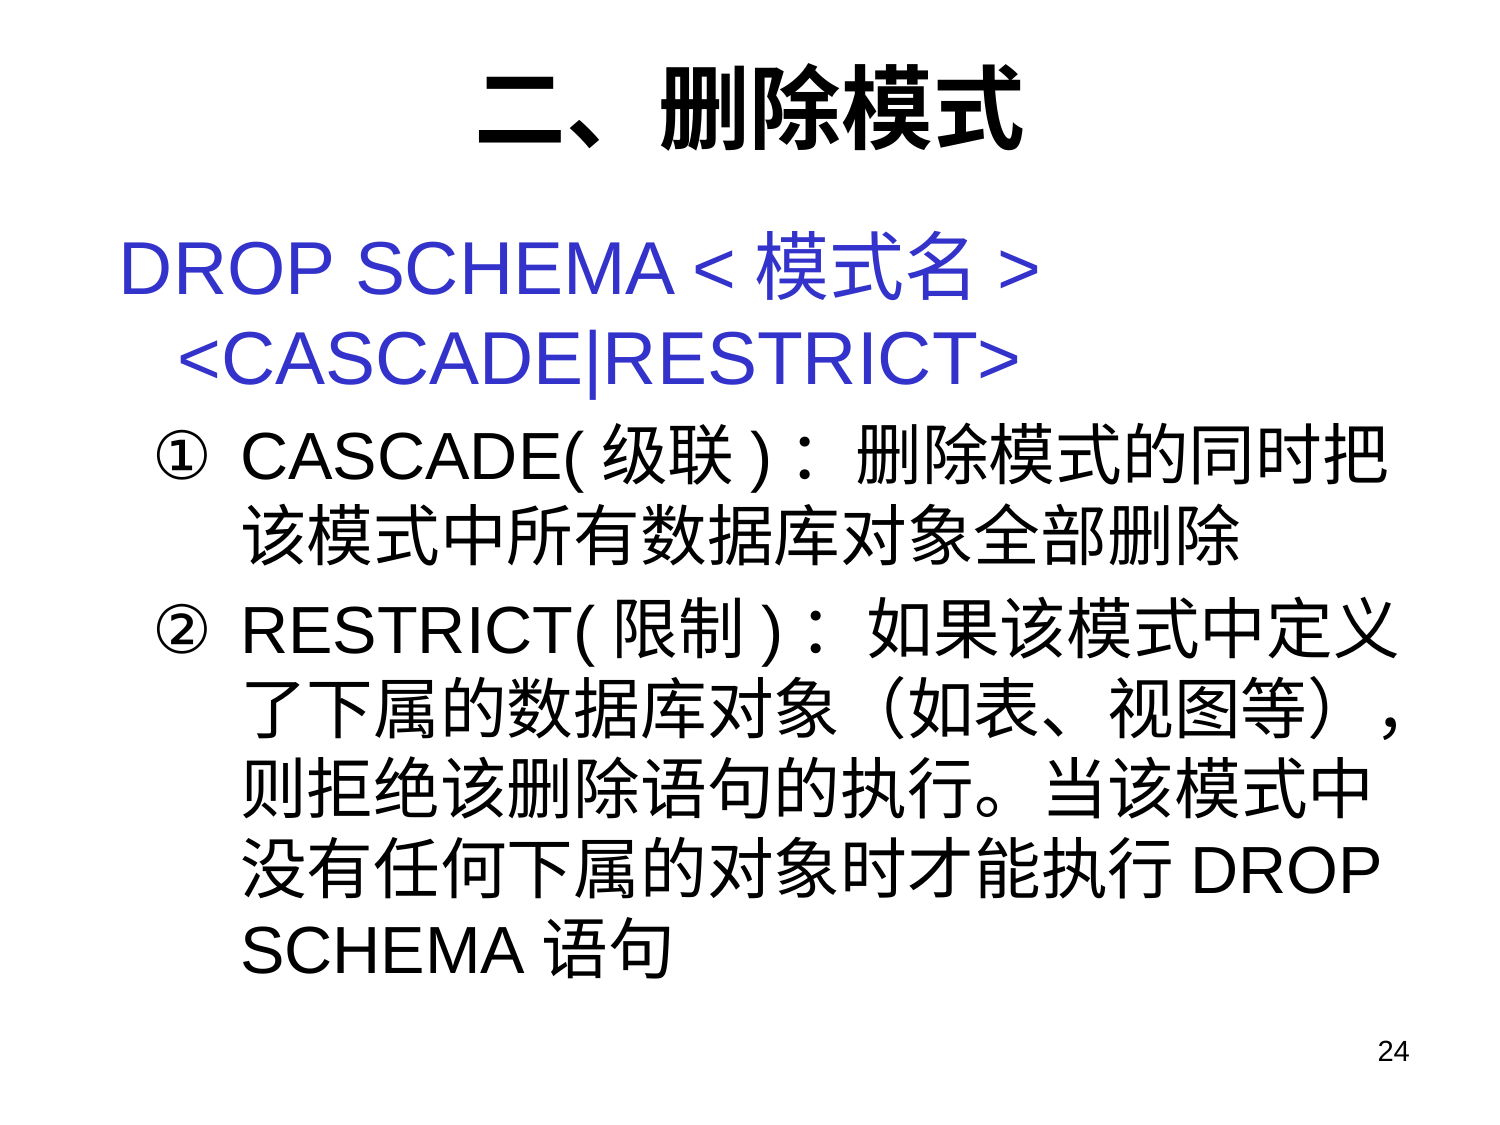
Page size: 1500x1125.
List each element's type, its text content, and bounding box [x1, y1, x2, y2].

list DROP SCHEMA <模式名> <CASCADE|RESTRICT> CASCADE(级联)：删除模式的同时把该模式中所有数据库对象全部删除 RESTRICT(限制)：如果该模式中定义了下属的数据库对象（如表、视图等），则拒绝该删除语句的执行。当该模式中没有任何下属的对象时才能执行DROP SCHEMA语句 [62, 212, 1450, 1025]
slide_number 24 [1074, 1025, 1426, 1103]
title 二、删除模式 [75, 12, 1425, 200]
